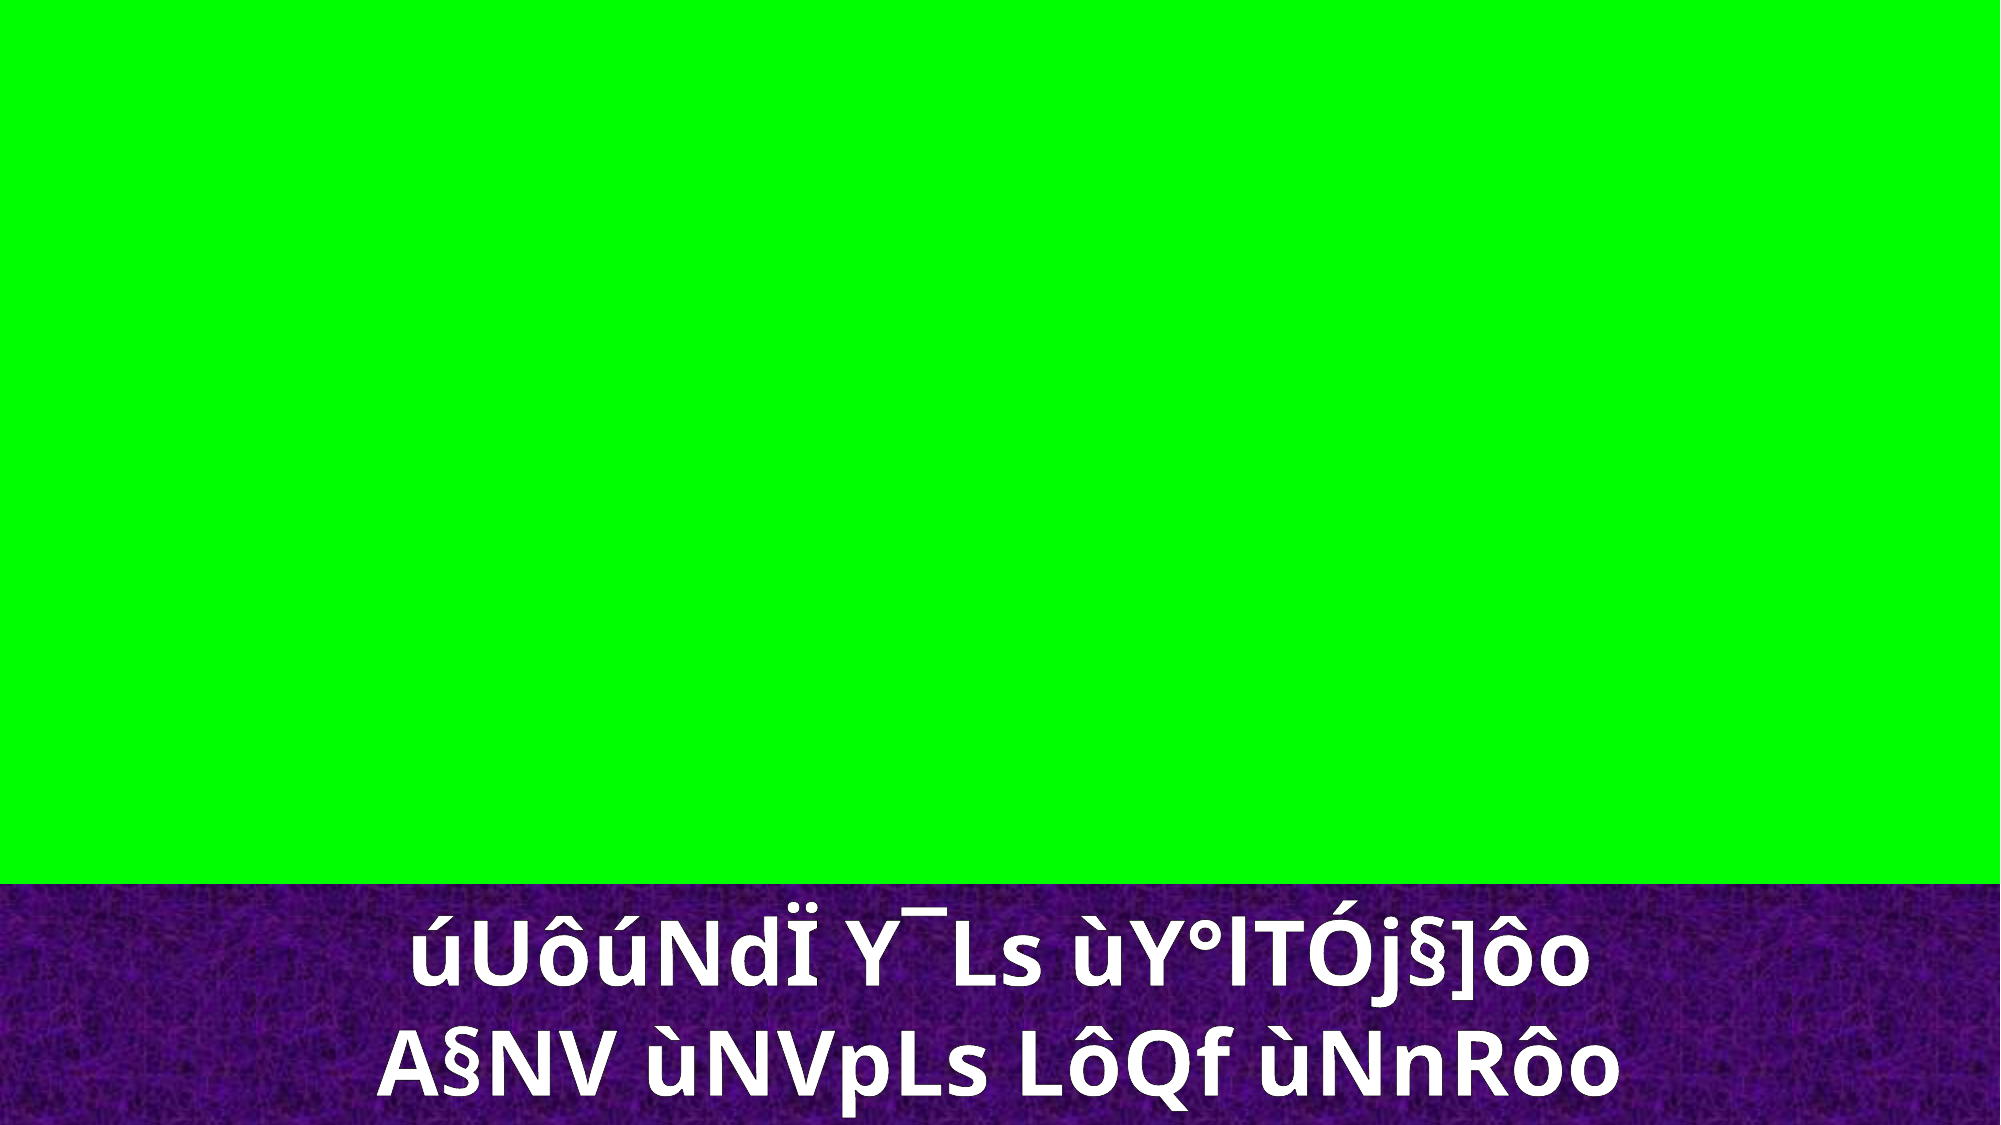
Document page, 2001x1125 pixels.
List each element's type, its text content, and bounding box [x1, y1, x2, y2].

text_box úUôúNdÏ Y¯Ls ùY°lTÓj§]ôo A§NV ùNVpLs LôQf ùNnRôo [0, 886, 2000, 1122]
